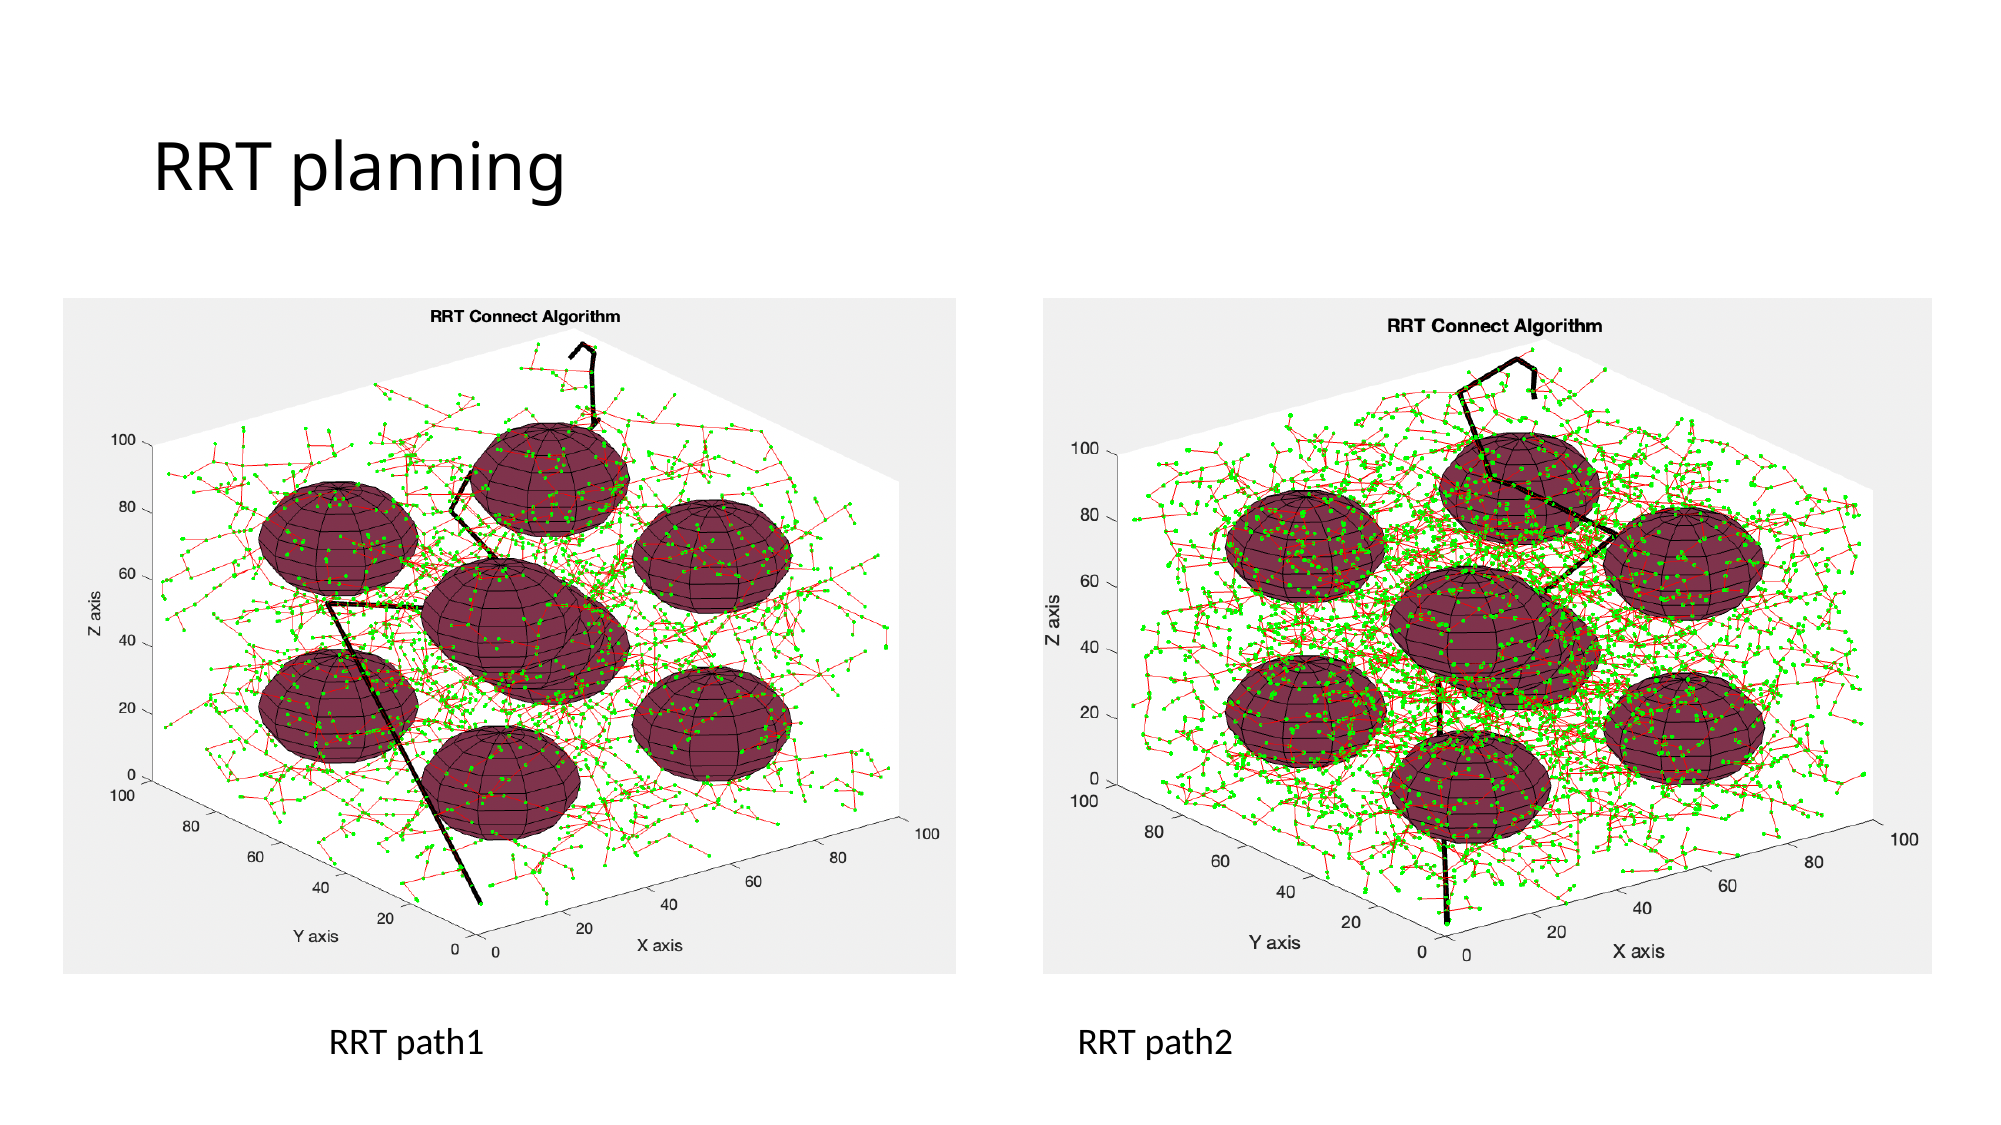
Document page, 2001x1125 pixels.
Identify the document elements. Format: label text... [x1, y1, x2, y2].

title RRT planning [137, 59, 1863, 278]
picture [63, 298, 956, 974]
text_box RRT path1 RRT path2 [314, 1009, 1561, 1070]
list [1043, 298, 1932, 975]
